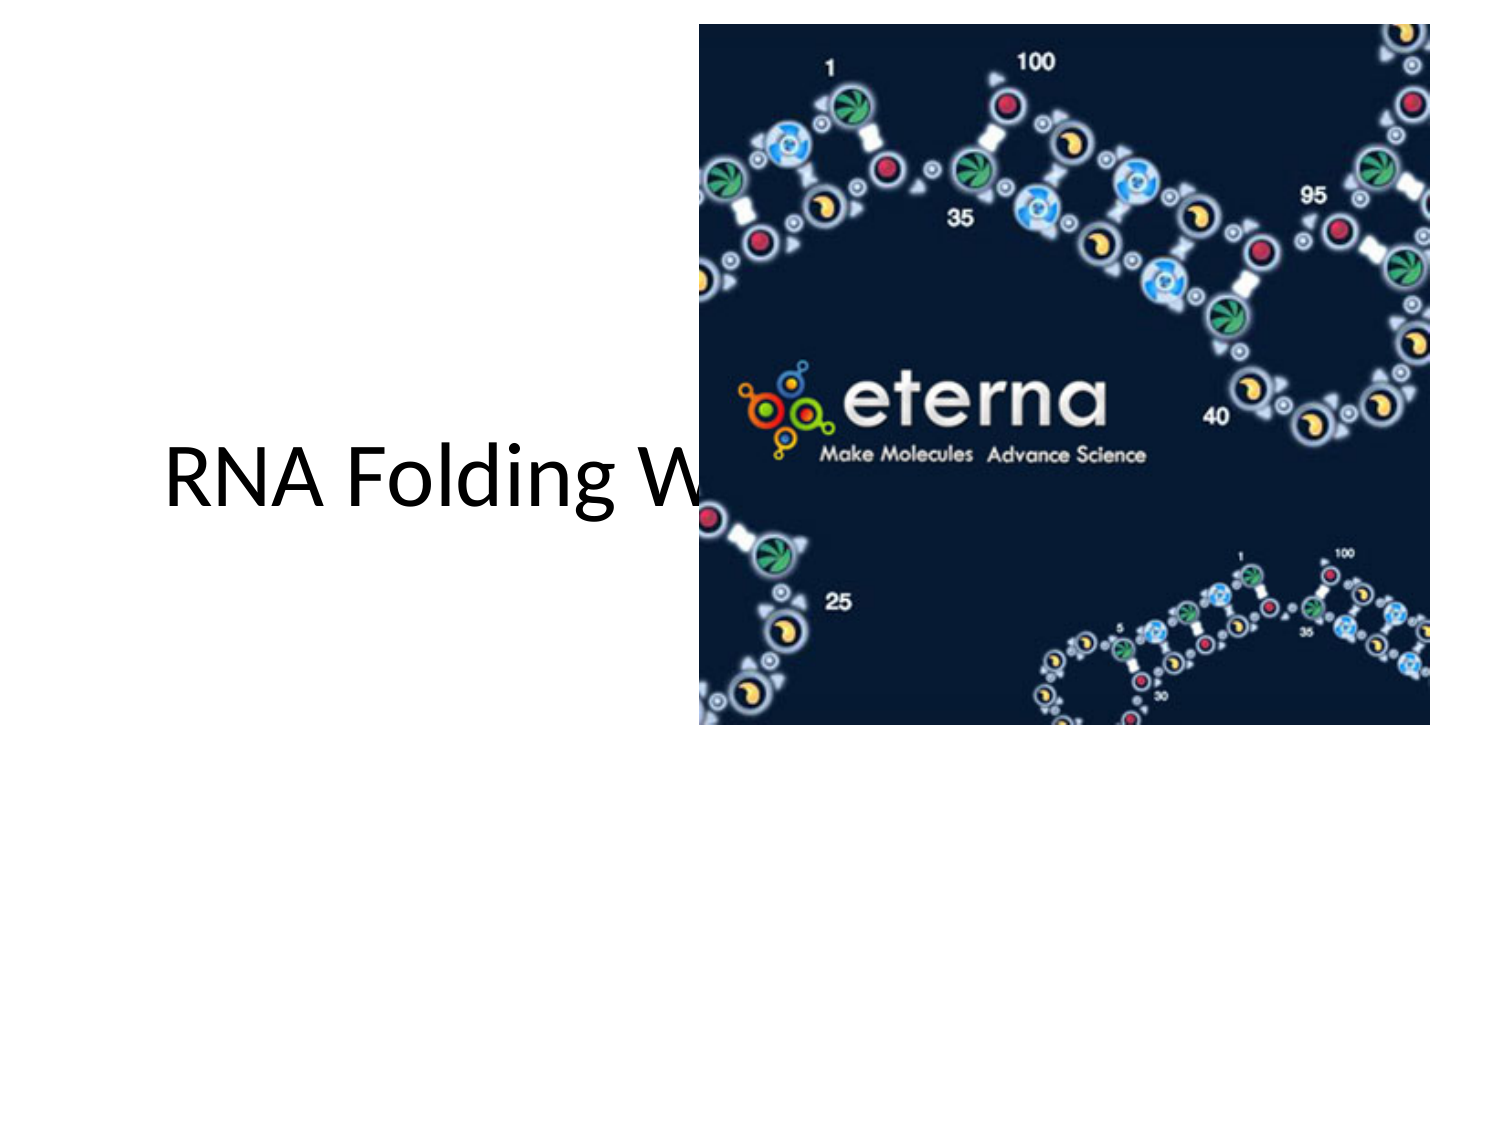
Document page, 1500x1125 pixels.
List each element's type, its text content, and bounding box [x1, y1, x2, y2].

picture [699, 24, 1430, 726]
title RNA Folding Widget for EteRNA [112, 349, 694, 591]
